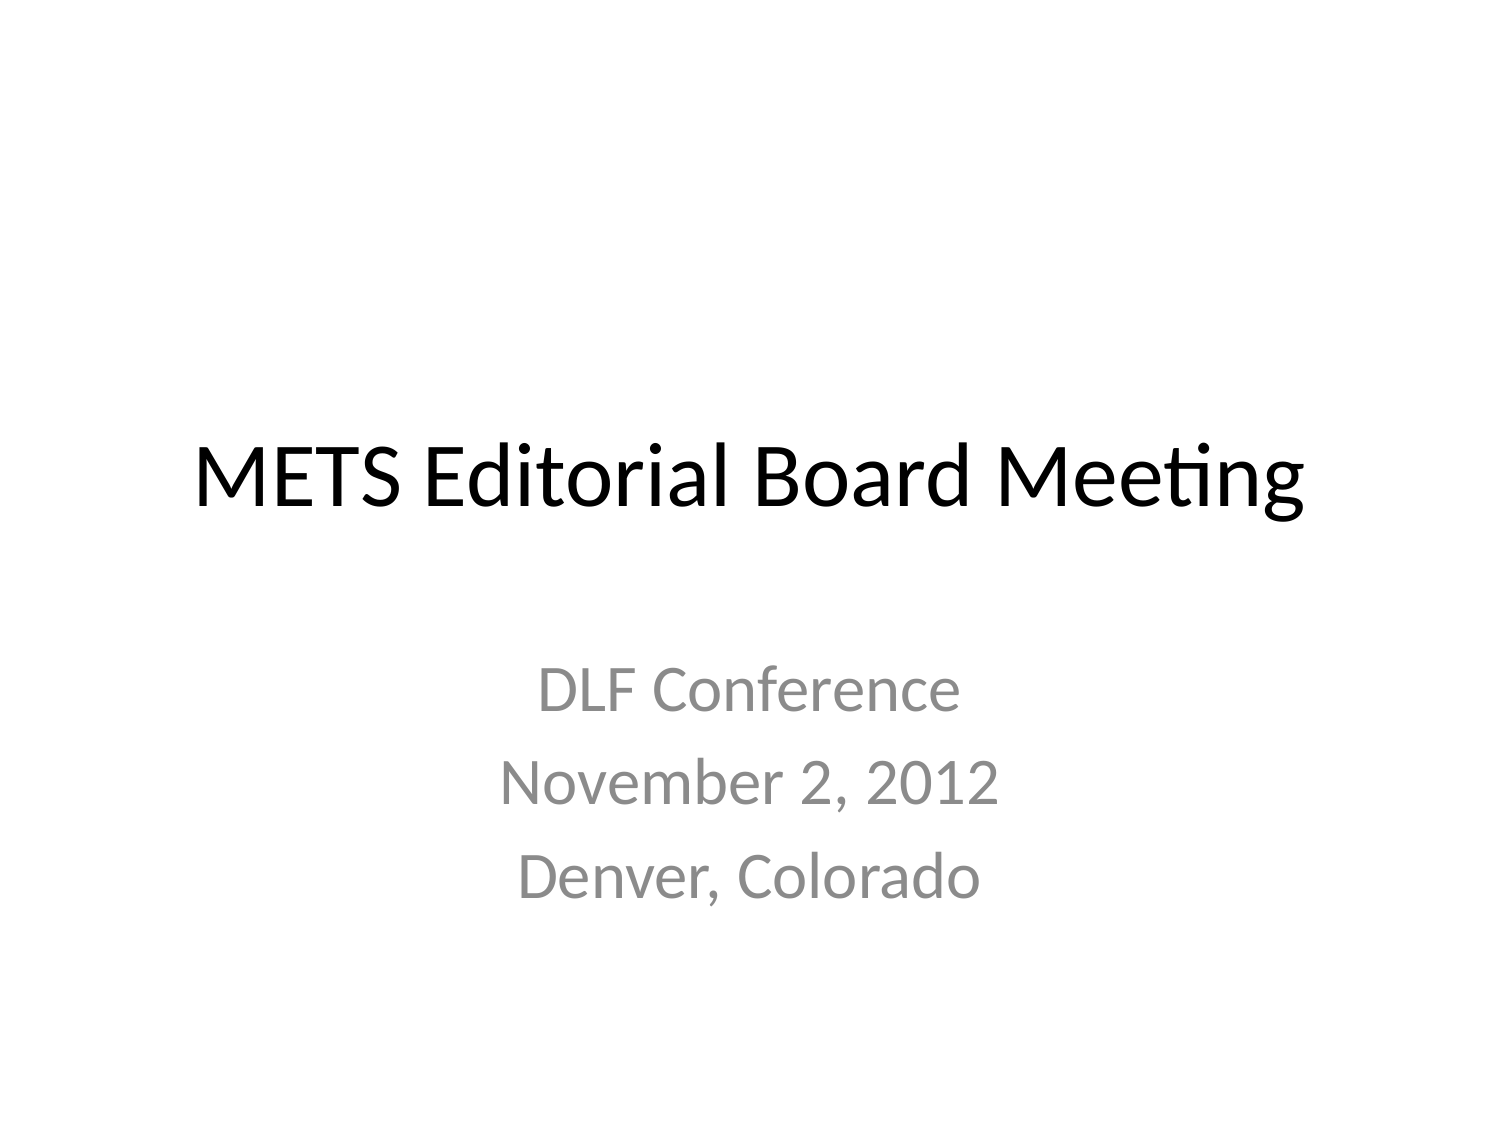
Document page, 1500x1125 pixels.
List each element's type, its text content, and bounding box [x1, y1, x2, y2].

title METS Editorial Board Meeting [112, 349, 1388, 591]
subtitle DLF Conference November 2, 2012 Denver, Colorado [225, 637, 1275, 925]
